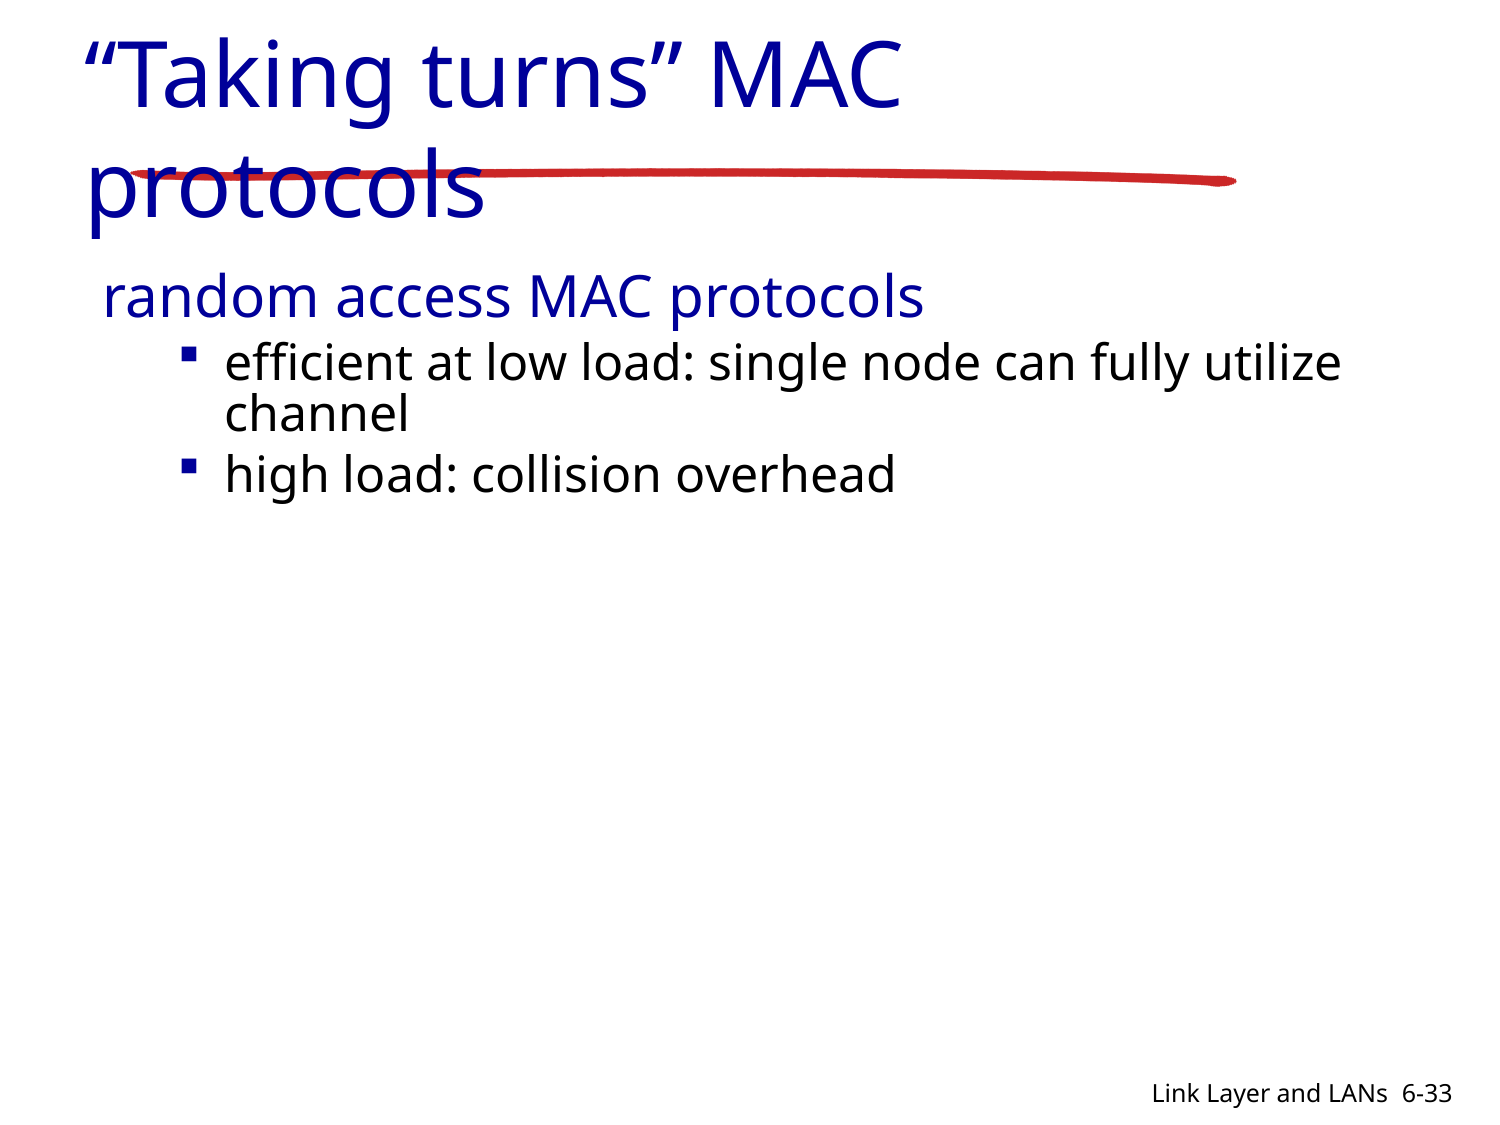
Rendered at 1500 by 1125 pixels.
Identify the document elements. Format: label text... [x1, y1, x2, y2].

list random access MAC protocols efficient at low load: single node can fully utilize channel high load: collision overhead [87, 262, 1363, 1025]
picture [124, 163, 1251, 192]
slide_number 6-33 [1387, 1069, 1478, 1115]
footer Link Layer and LANs [1045, 1069, 1404, 1110]
title “Taking turns” MAC protocols [69, 32, 1345, 220]
